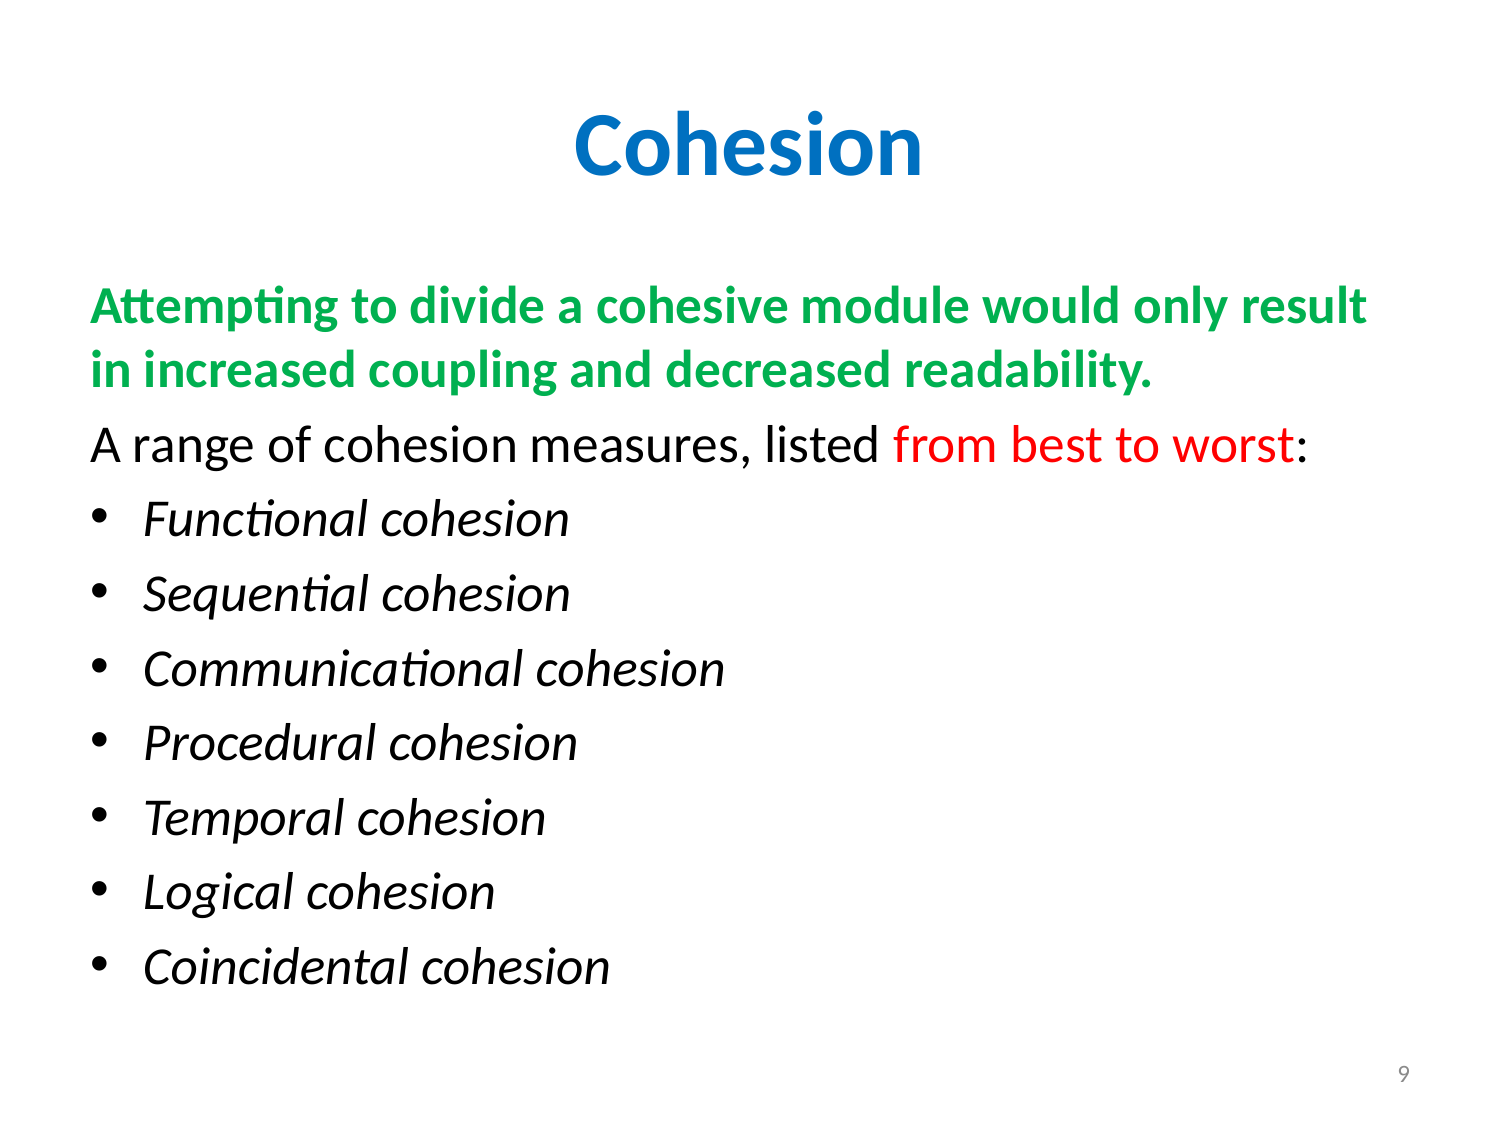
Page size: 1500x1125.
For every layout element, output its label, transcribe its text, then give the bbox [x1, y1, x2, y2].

list Attempting to divide a cohesive module would only result in increased coupling and decreased readability. A range of cohesion measures, listed from best to worst: Functional cohesion Sequential cohesion Communicational cohesion Procedural cohesion Temporal cohesion Logical cohesion Coincidental cohesion [75, 262, 1425, 1005]
slide_number 9 [1074, 1042, 1425, 1103]
title Cohesion [75, 45, 1425, 233]
